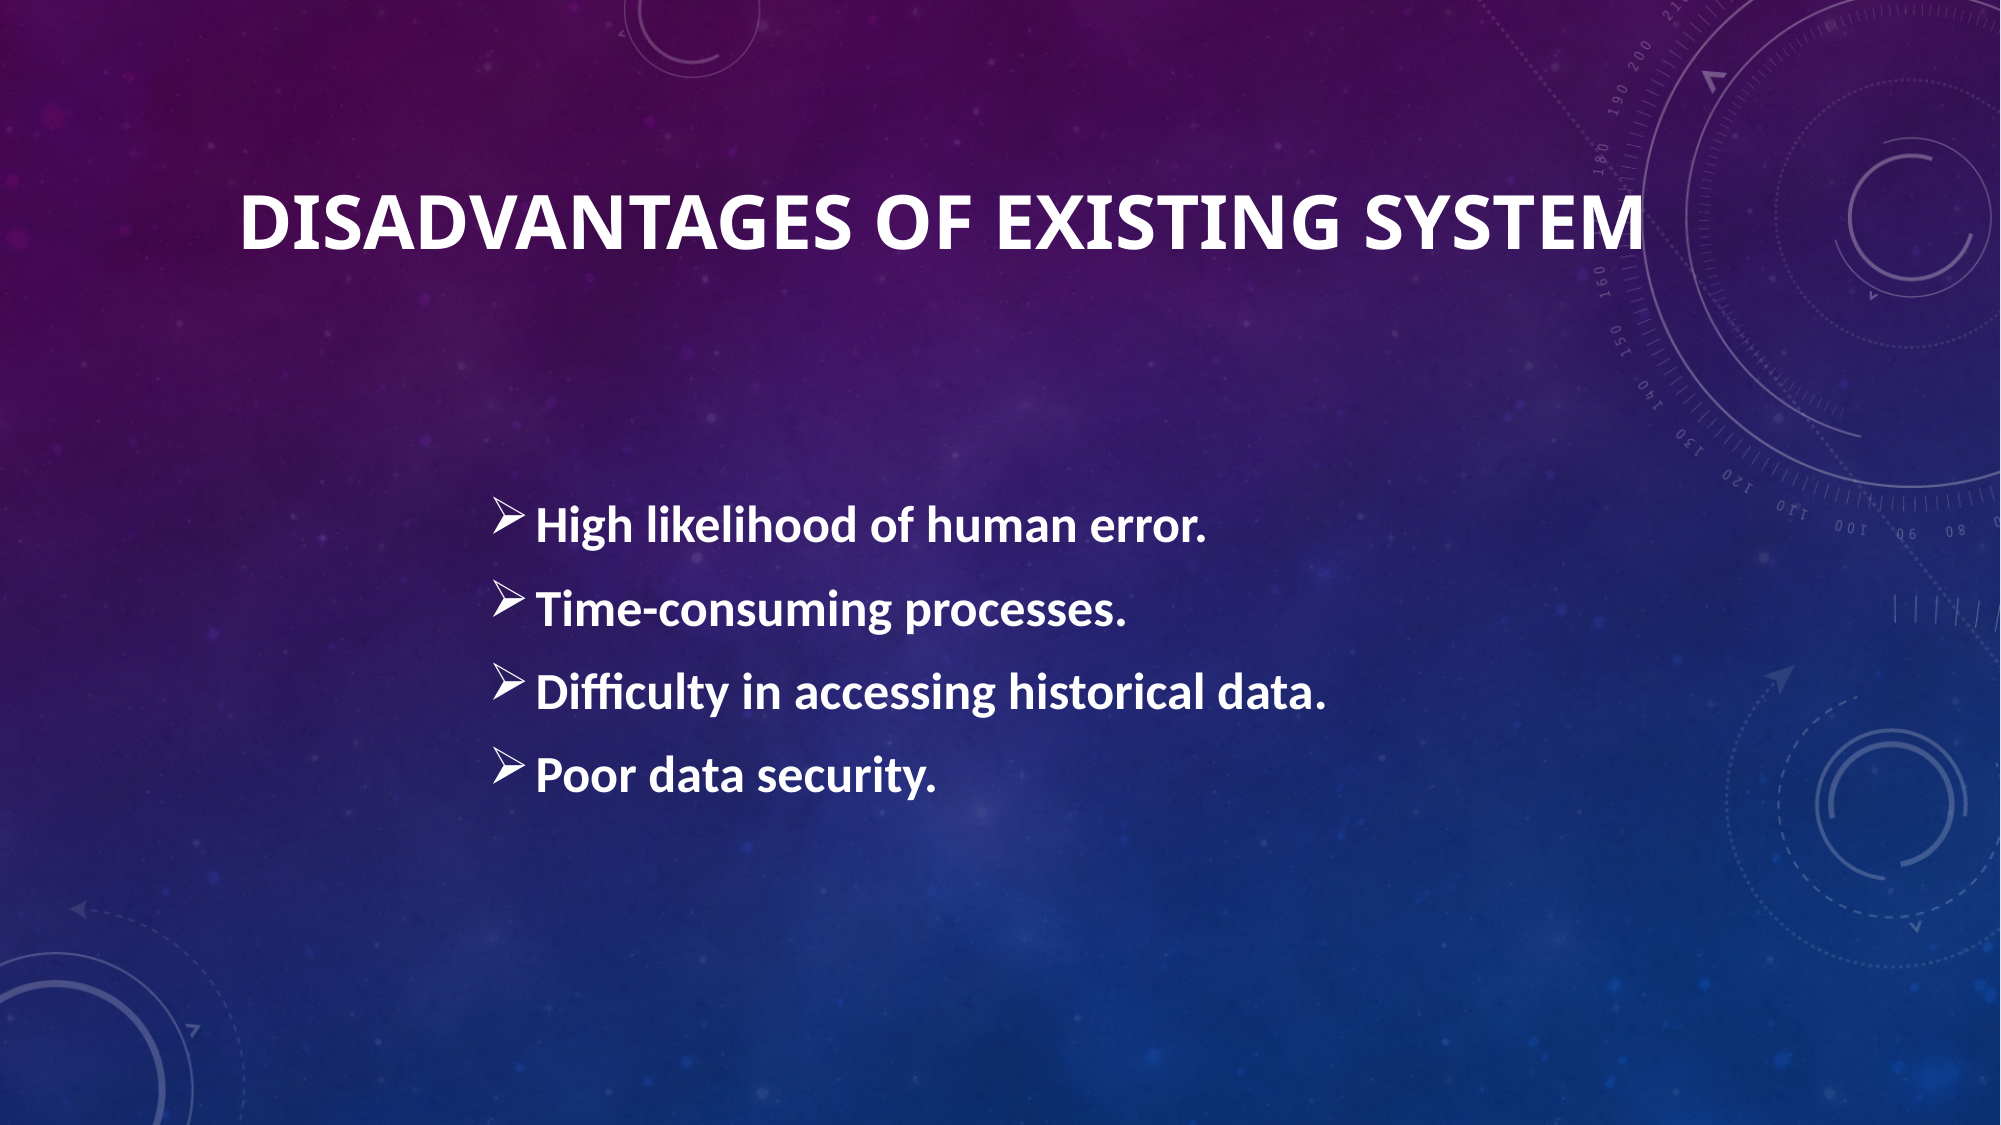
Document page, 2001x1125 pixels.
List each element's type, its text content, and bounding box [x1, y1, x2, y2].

list High likelihood of human error. Time-consuming processes. Difficulty in accessing historical data. Poor data security. [473, 338, 2000, 938]
title Disadvantages of Existing System [112, 99, 1775, 339]
picture [0, 0, 2001, 1125]
